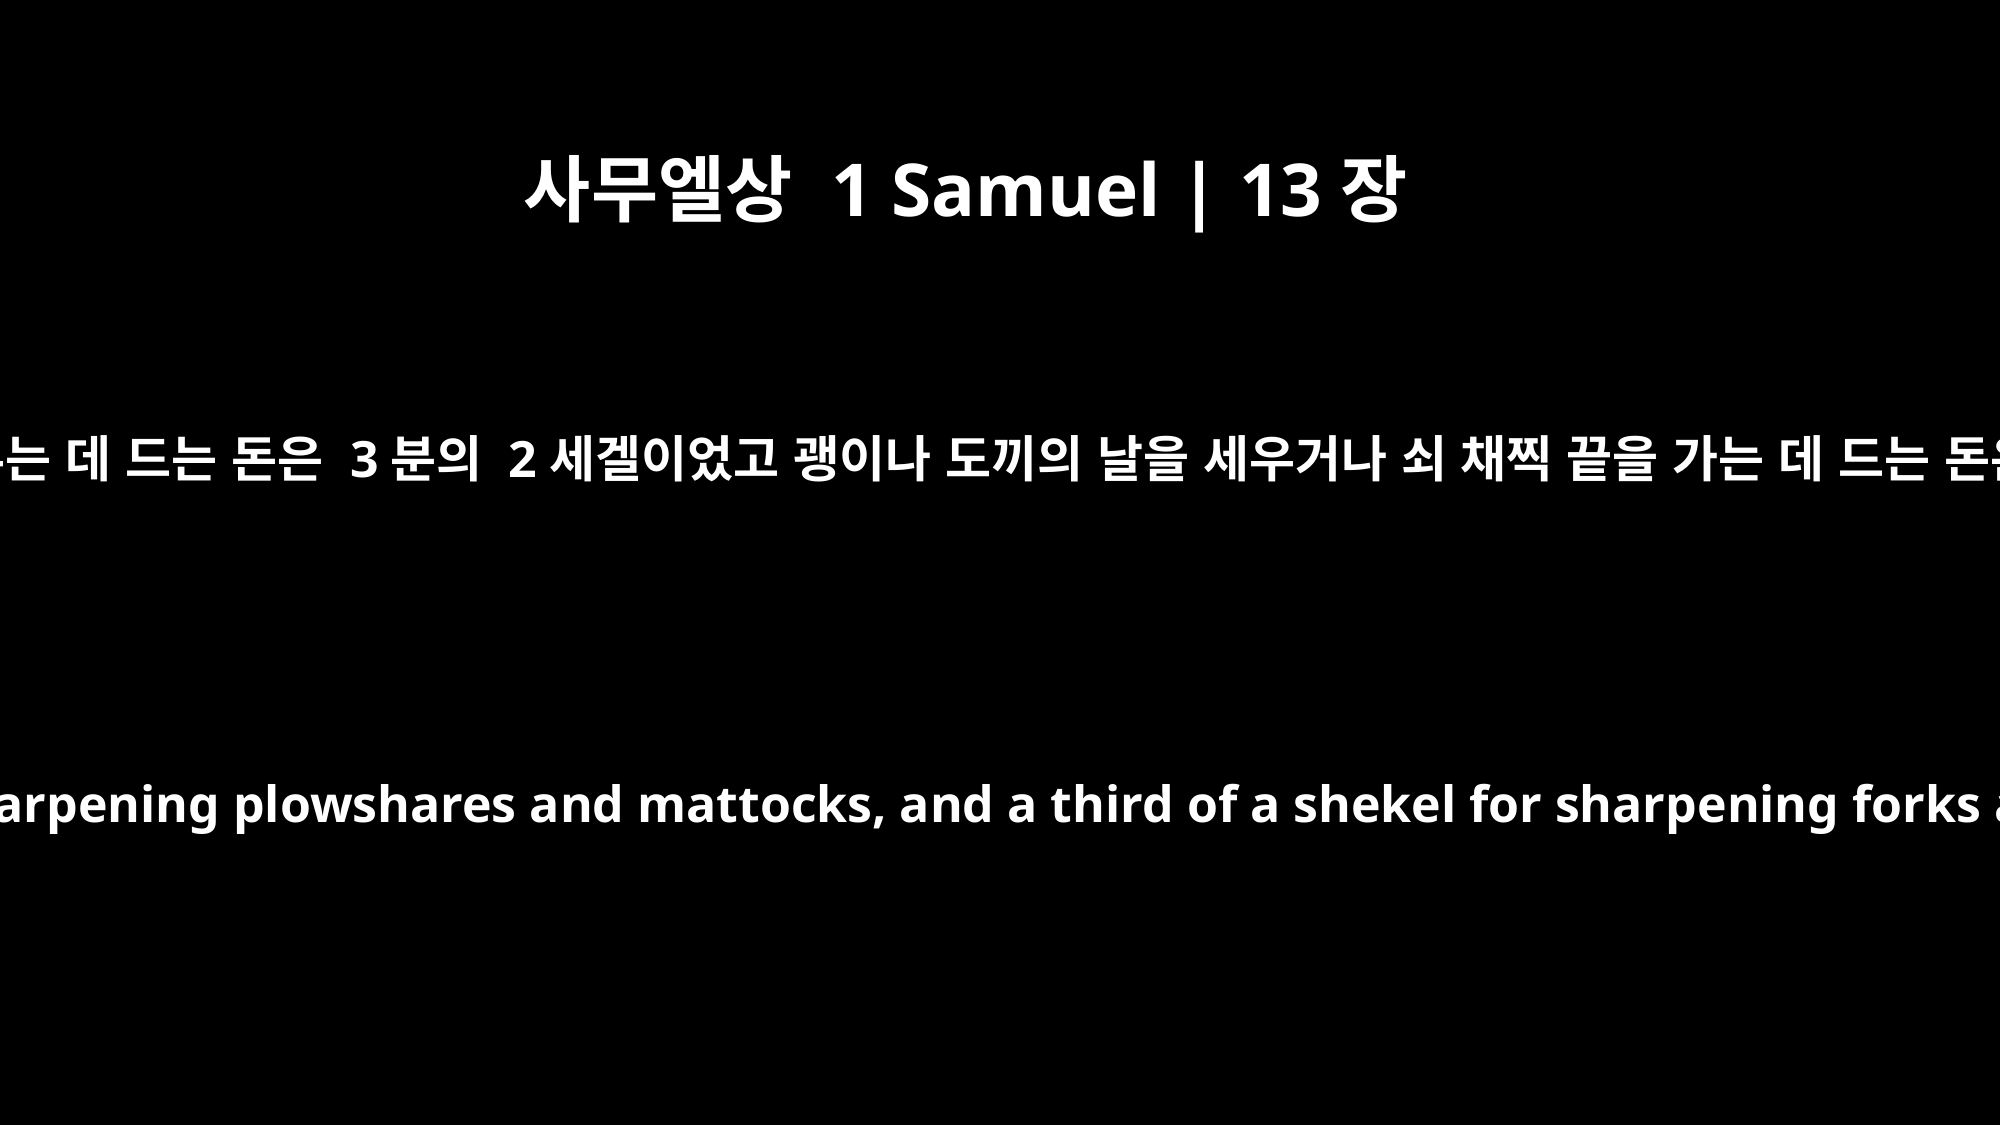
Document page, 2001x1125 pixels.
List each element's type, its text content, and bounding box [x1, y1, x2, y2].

text_box The price was two thirds of a shekel for sharpening plowshares and mattocks, and a third of a shekel for sharpening forks and axes and for repointing goads. [0, 764, 2000, 840]
text_box 21 쟁기의 날이나 곡괭이의 날을 세우는 데 드는 돈은 3분의 2세겔이었고 괭이나 도끼의 날을 세우거나 쇠 채찍 끝을 가는 데 드는 돈은 3분의 1세겔이었습니다. [0, 359, 2000, 495]
text_box 사무엘상 1 Samuel | 13장 [509, 136, 1423, 239]
